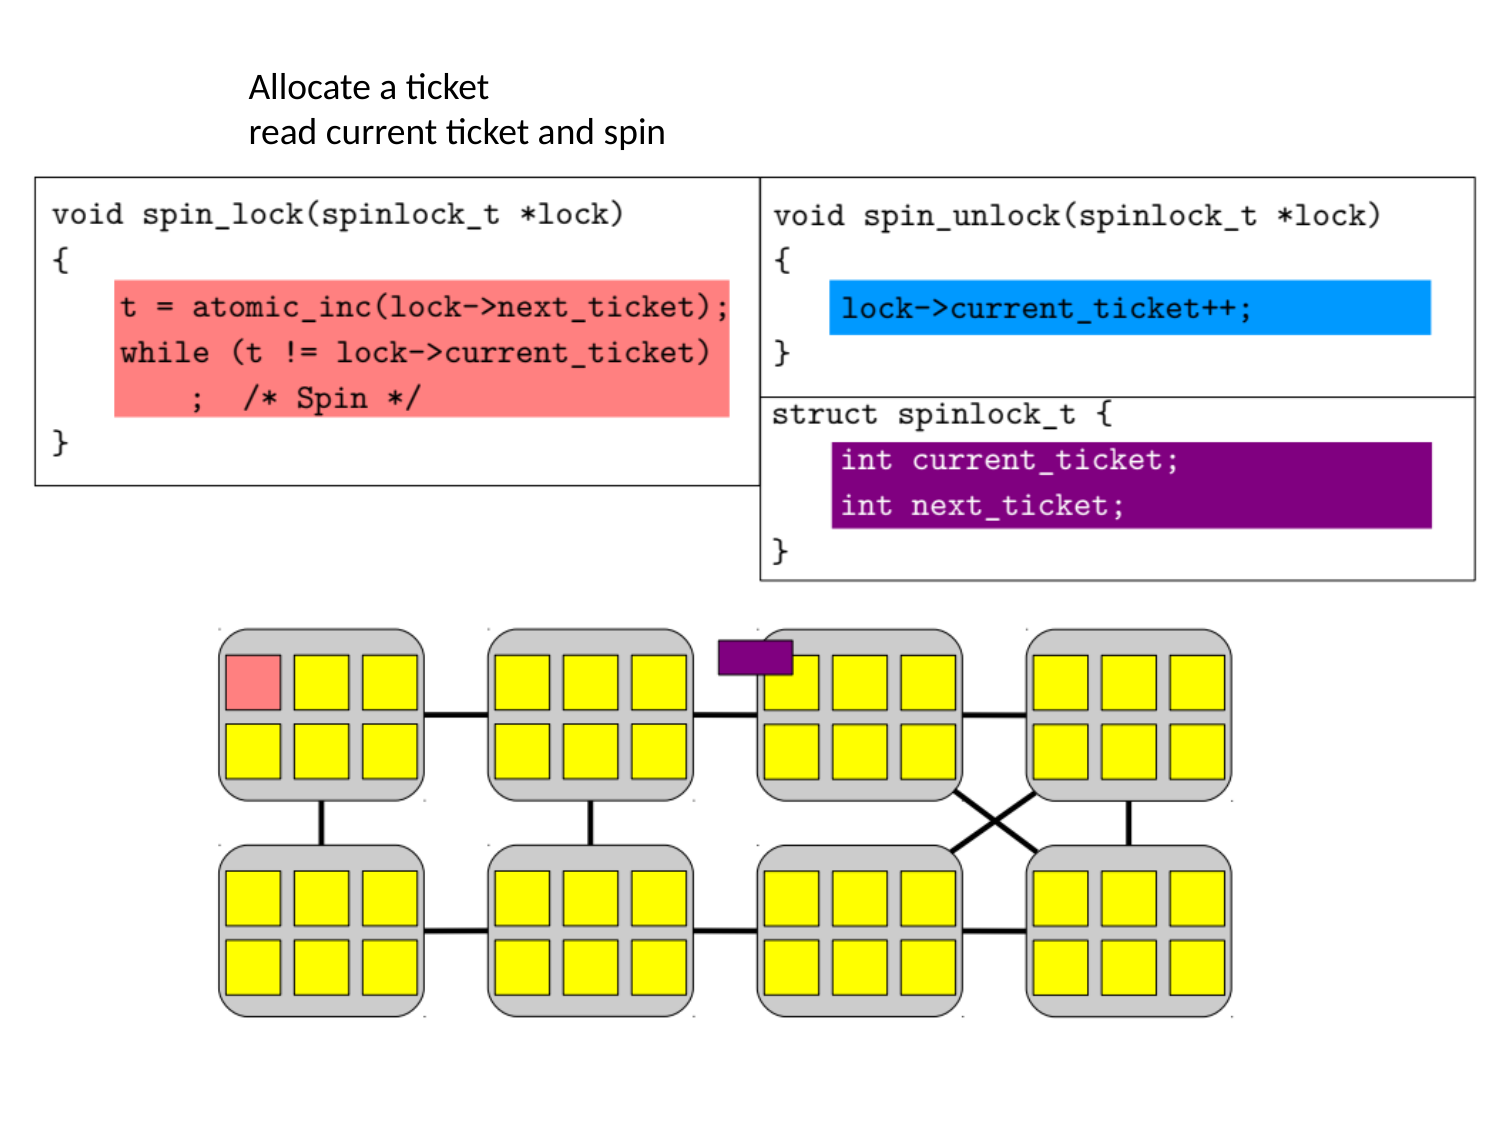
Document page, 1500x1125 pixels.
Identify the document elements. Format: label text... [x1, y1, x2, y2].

text_box Allocate a ticket read current ticket and spin [233, 54, 682, 160]
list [29, 172, 1481, 1024]
